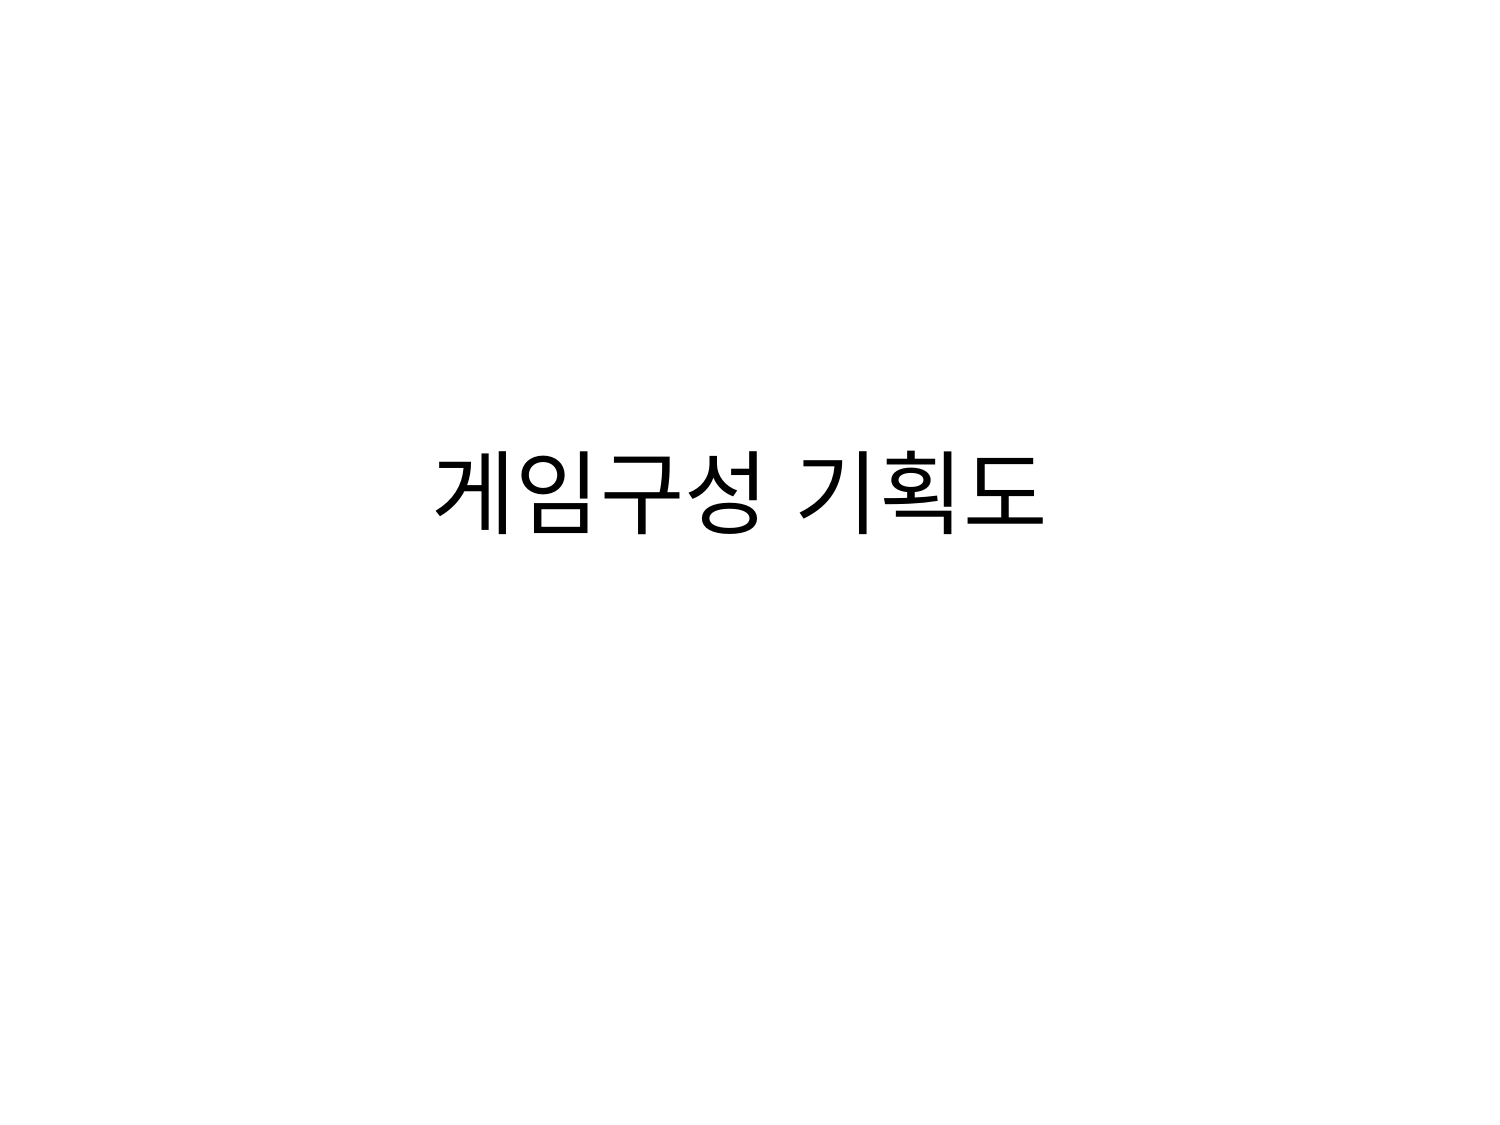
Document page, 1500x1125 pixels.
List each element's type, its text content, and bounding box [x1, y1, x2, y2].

title 게임구성 기획도 [64, 397, 1415, 585]
